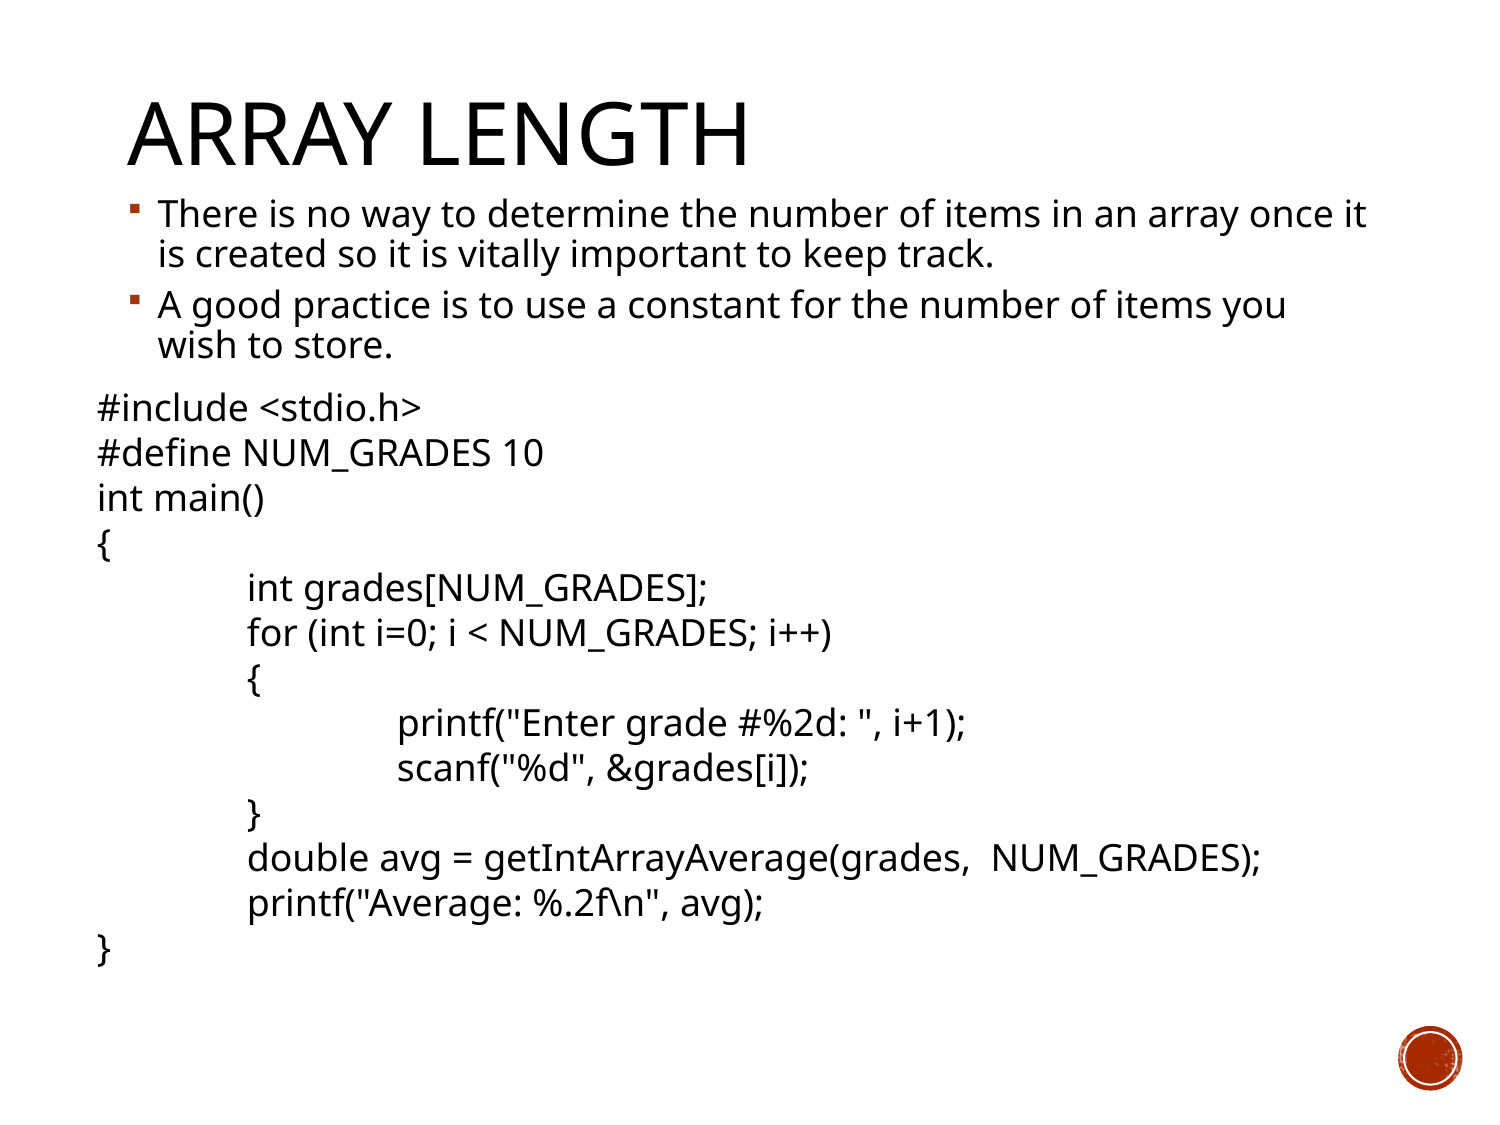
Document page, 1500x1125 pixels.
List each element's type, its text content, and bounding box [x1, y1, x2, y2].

title Array Length [112, 4, 1388, 187]
text_box #include <stdio.h> #define NUM_GRADES 10 int main() { int grades[NUM_GRADES]; for (int i=0; i < NUM_GRADES; i++) { printf("Enter grade #%2d: ", i+1); scanf("%d", &grades[i]); } double avg = getIntArrayAverage(grades, NUM_GRADES); printf("Average: %.2f\n", avg); } [82, 376, 1278, 1022]
list There is no way to determine the number of items in an array once it is created so it is vitally important to keep track. A good practice is to use a constant for the number of items you wish to store. [112, 187, 1388, 377]
